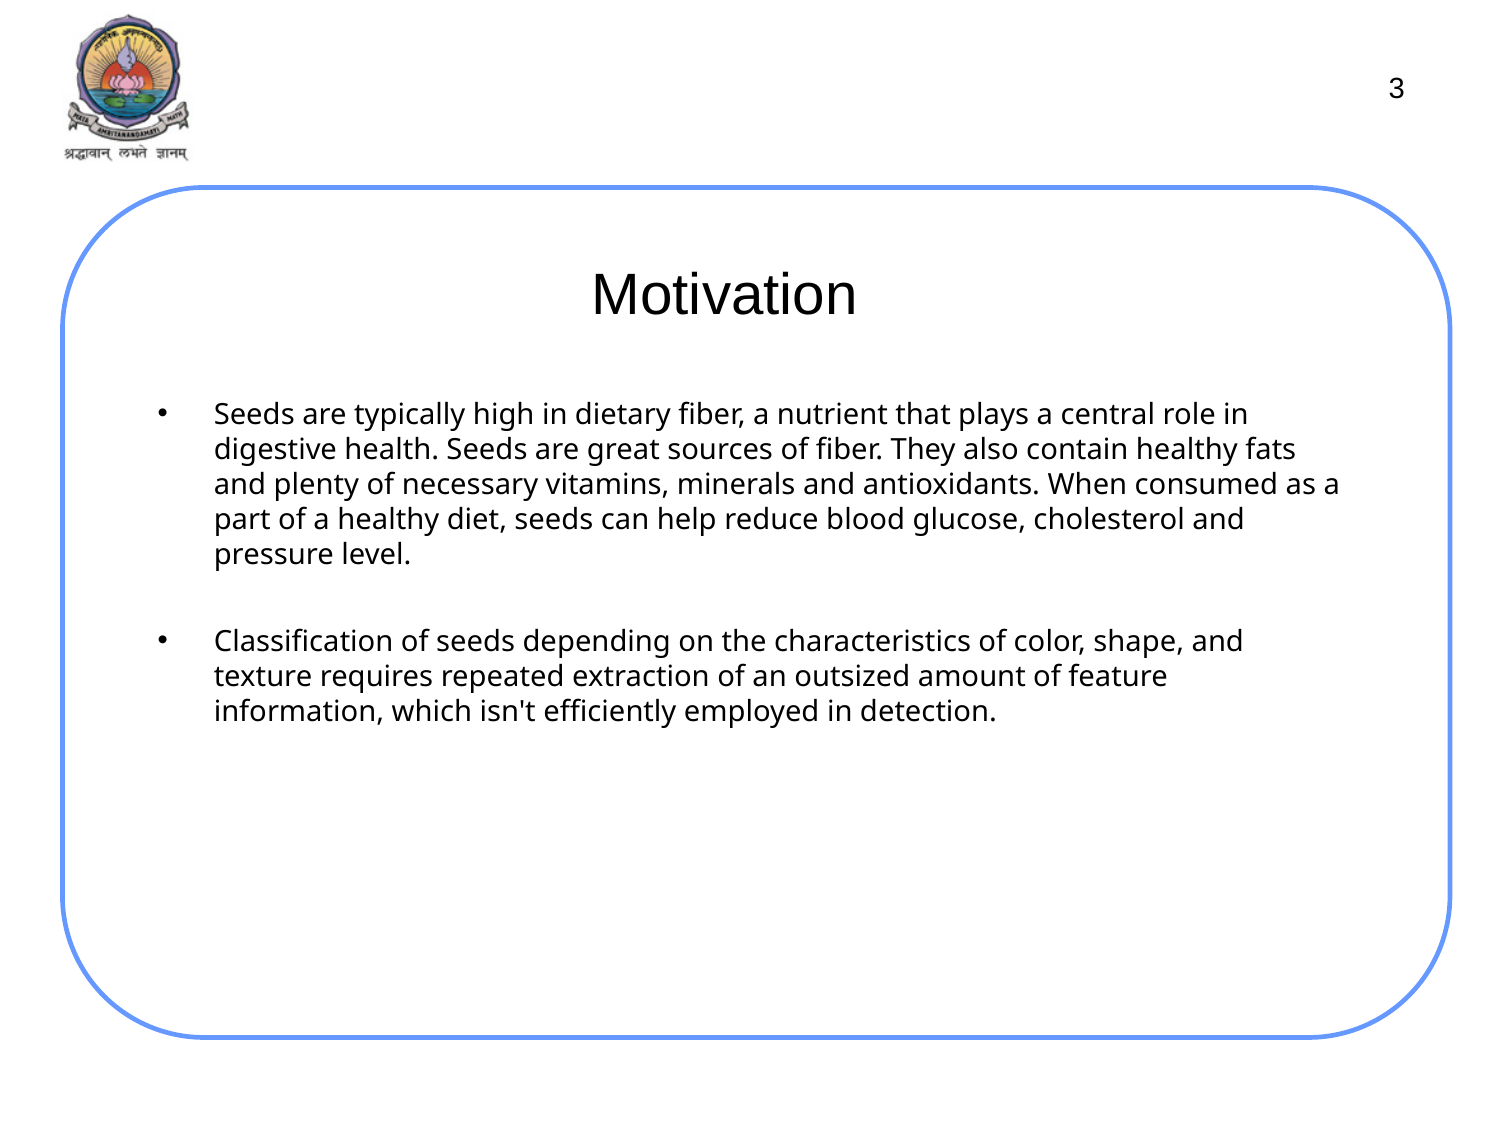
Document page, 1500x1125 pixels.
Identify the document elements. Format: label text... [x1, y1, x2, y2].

title Motivation [161, 224, 1288, 359]
picture [62, 12, 193, 163]
slide_number 3 [1362, 61, 1414, 111]
list Seeds are typically high in dietary fiber, a nutrient that plays a central role in digestive health. Seeds are great sources of fiber. They also contain healthy fats and plenty of necessary vitamins, minerals and antioxidants. When consumed as a part of a healthy diet, seeds can help reduce blood glucose, cholesterol and pressure level. Classification of seeds depending on the characteristics of color, shape, and texture requires repeated extraction of an outsized amount of feature information, which isn't efficiently employed in detection. [149, 386, 1351, 1006]
